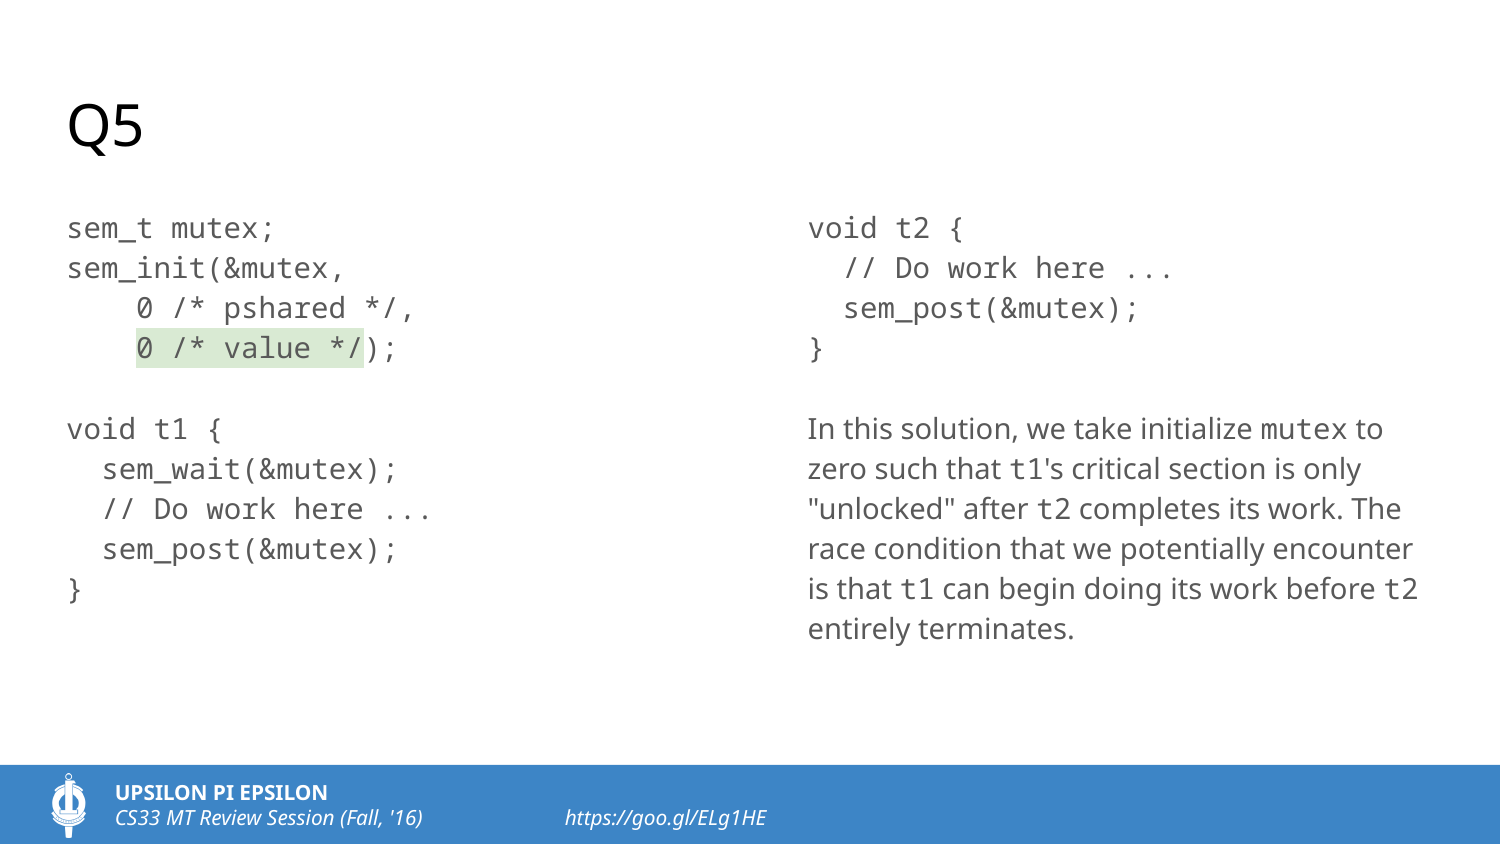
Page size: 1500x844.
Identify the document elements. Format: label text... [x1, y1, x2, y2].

title Q5 [51, 72, 1449, 167]
list void t2 { // Do work here ... sem_post(&mutex); } In this solution, we take initialize mutex to zero such that t1's critical section is only "unlocked" after t2 completes its work. The race condition that we potentially encounter is that t1 can begin doing its work before t2 entirely terminates. [792, 189, 1449, 750]
picture [51, 773, 86, 838]
list sem_t mutex; sem_init(&mutex, 0 /* pshared */, 0 /* value */); void t1 { sem_wait(&mutex); // Do work here ... sem_post(&mutex); } [51, 189, 708, 750]
